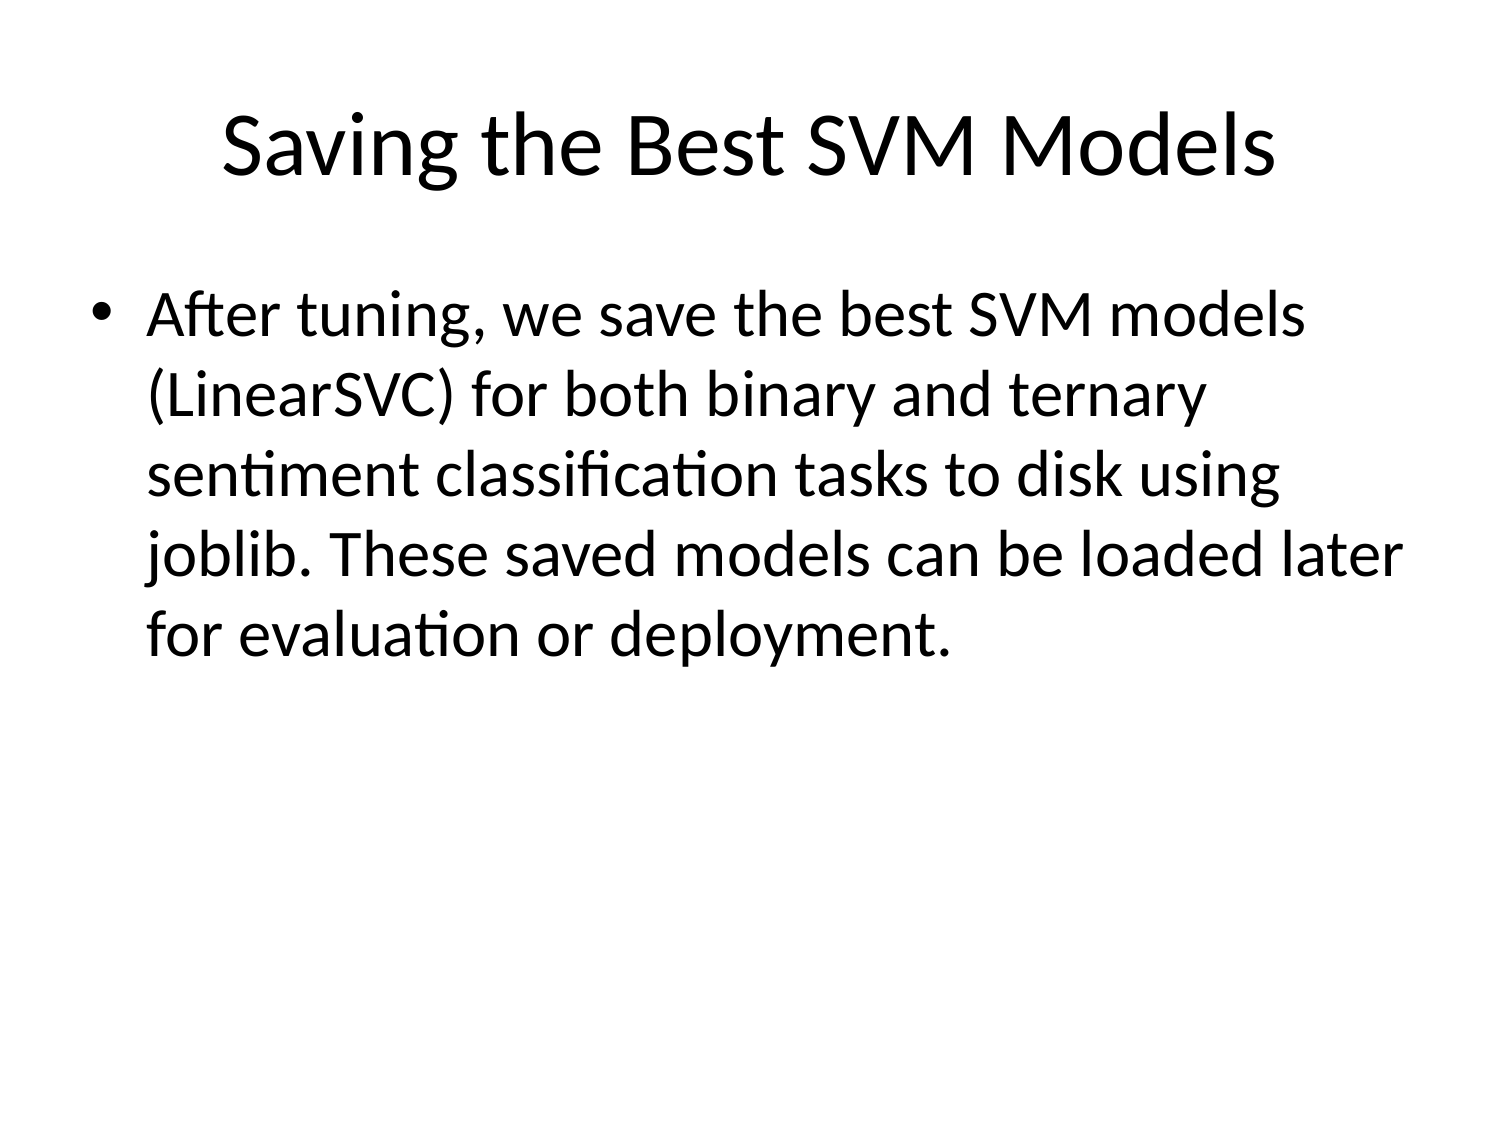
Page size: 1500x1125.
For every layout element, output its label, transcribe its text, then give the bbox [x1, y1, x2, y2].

list After tuning, we save the best SVM models (LinearSVC) for both binary and ternary sentiment classification tasks to disk using joblib. These saved models can be loaded later for evaluation or deployment. [75, 262, 1425, 1005]
title Saving the Best SVM Models [75, 45, 1425, 233]
